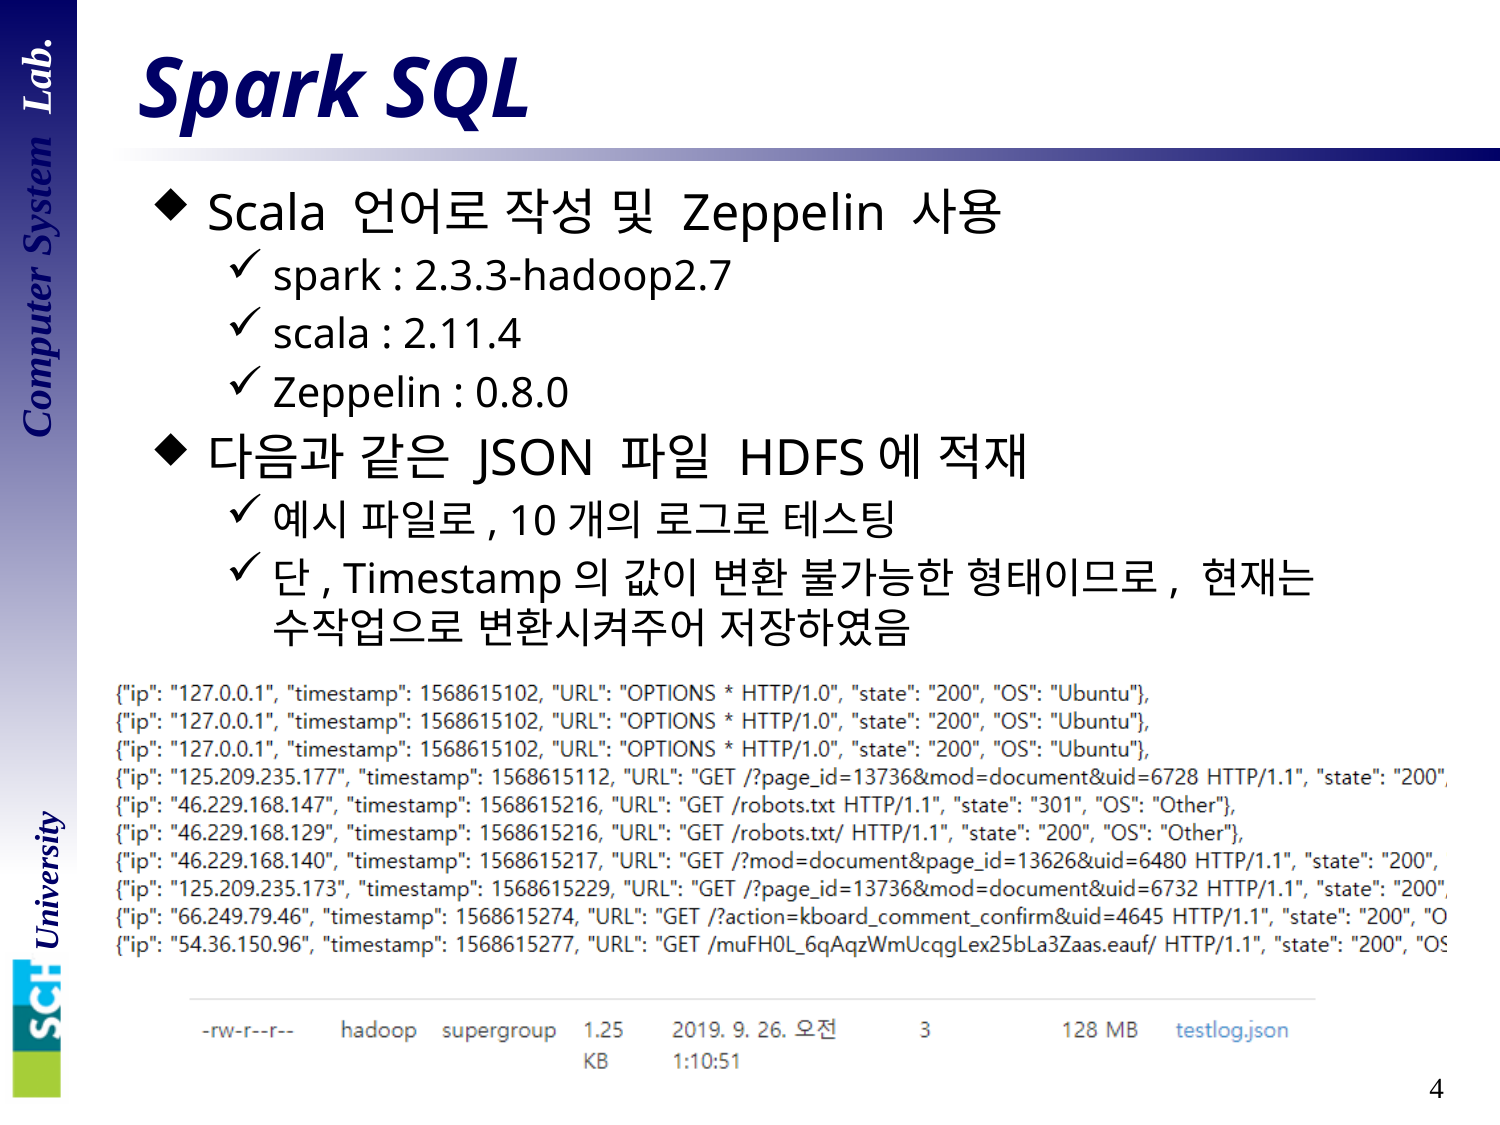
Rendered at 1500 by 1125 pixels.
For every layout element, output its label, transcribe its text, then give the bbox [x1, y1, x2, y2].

list Scala 언어로 작성 및 Zeppelin 사용 spark : 2.3.3-hadoop2.7 scala : 2.11.4 Zeppelin : 0.8.0 다음과 같은 JSON 파일 HDFS에 적재 예시 파일로, 10개의 로그로 테스팅 단, Timestamp의 값이 변환 불가능한 형태이므로, 현재는 수작업으로 변환시켜주어 저장하였음 [135, 172, 1448, 681]
title Spark SQL [123, 25, 1460, 143]
picture [111, 681, 1448, 965]
picture [5, 952, 69, 1104]
picture [146, 987, 1369, 1083]
list Scala 언어로 작성 및 Zeppelin 사용 spark : 2.3.3-hadoop2.7 scala : 2.11.4 Zeppelin : 0.8.0 다음과 같은 JSON 파일 HDFS에 적재 예시 파일로, 10개의 로그로 테스팅 단, Timestamp의 값이 변환 불가능한 형태이므로, 현재는 수작업으로 변환시켜주어 저장하였음 [135, 970, 1448, 1100]
